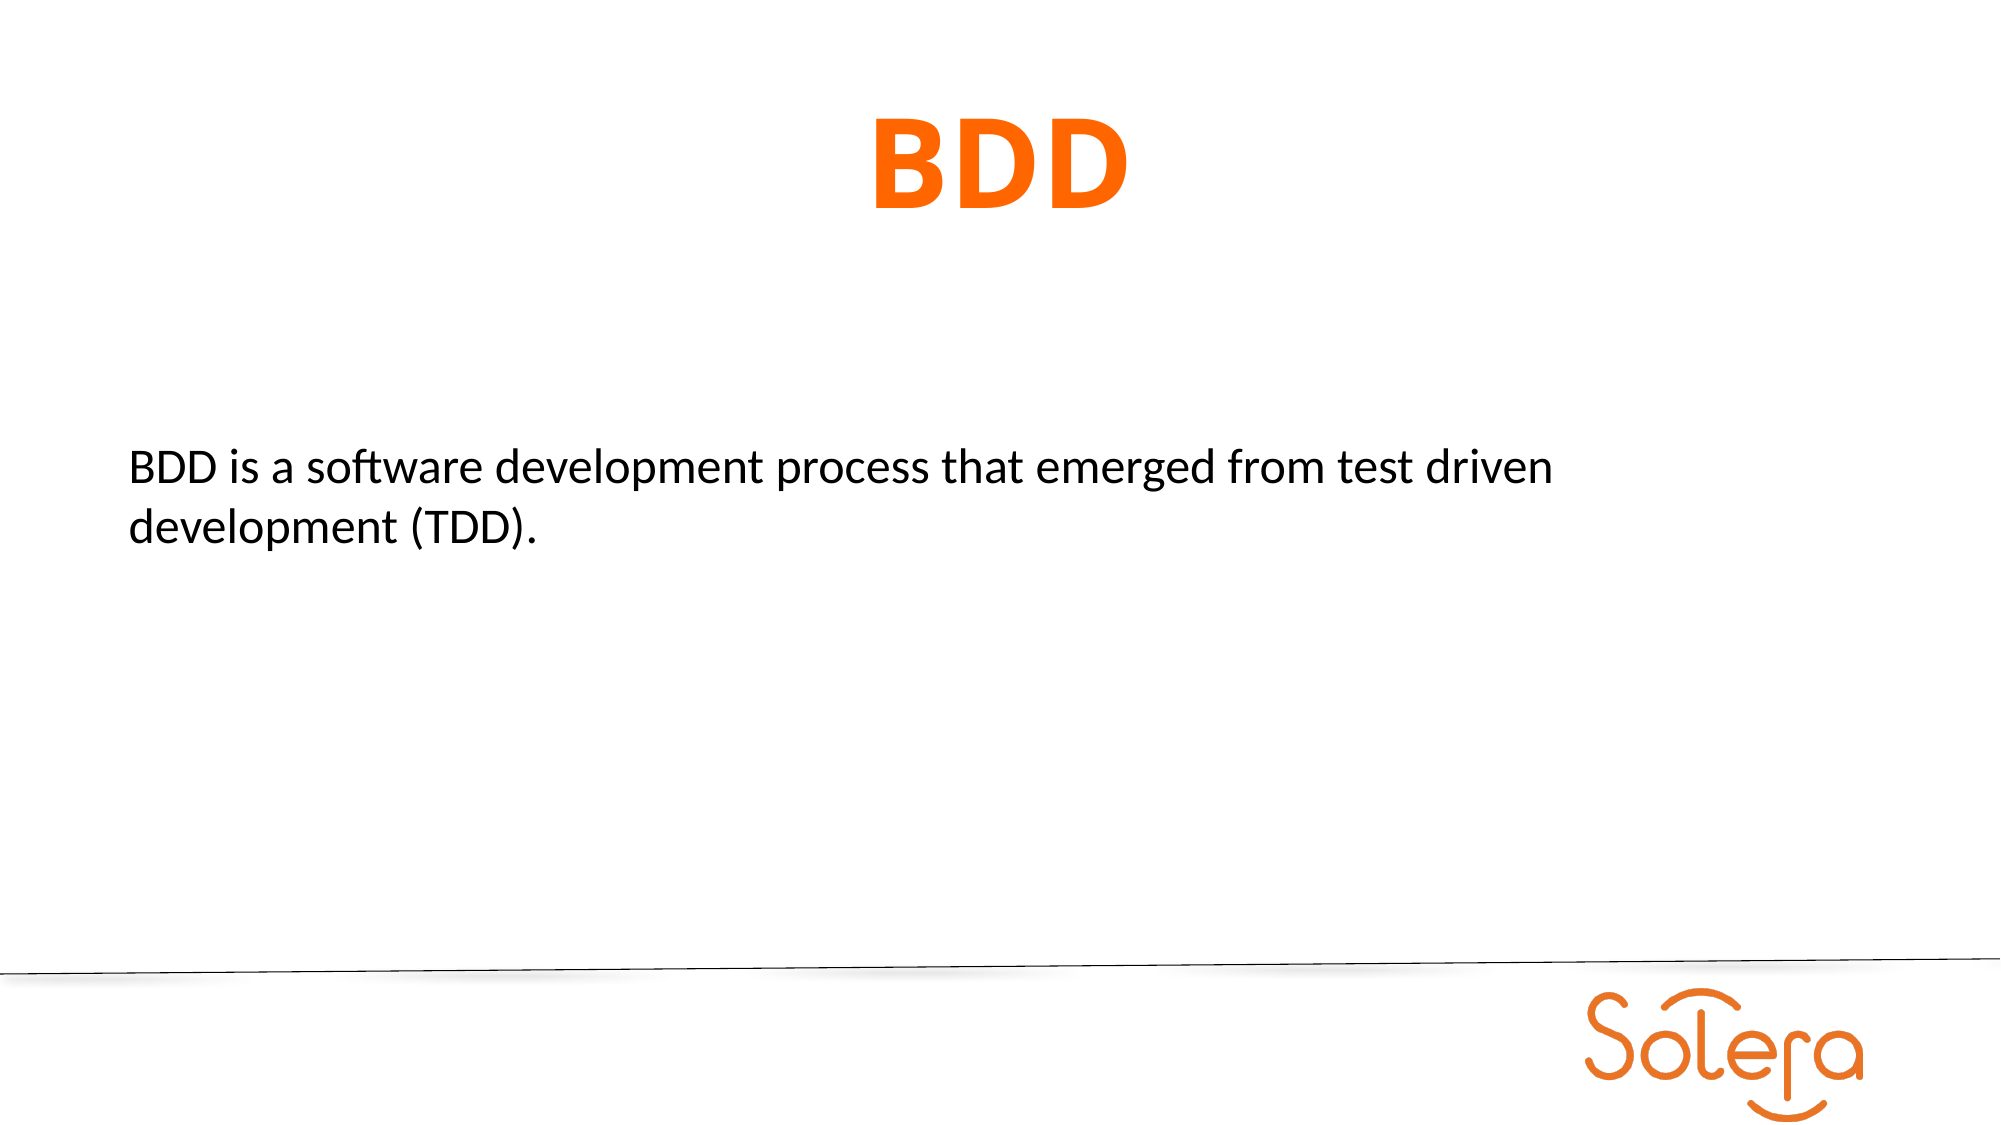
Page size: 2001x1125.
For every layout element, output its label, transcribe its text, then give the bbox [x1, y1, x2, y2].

picture [1585, 988, 1863, 1122]
text_box BDD is a software development process that emerged from test driven development (TDD). [113, 426, 1700, 561]
title BDD [137, 59, 1863, 278]
